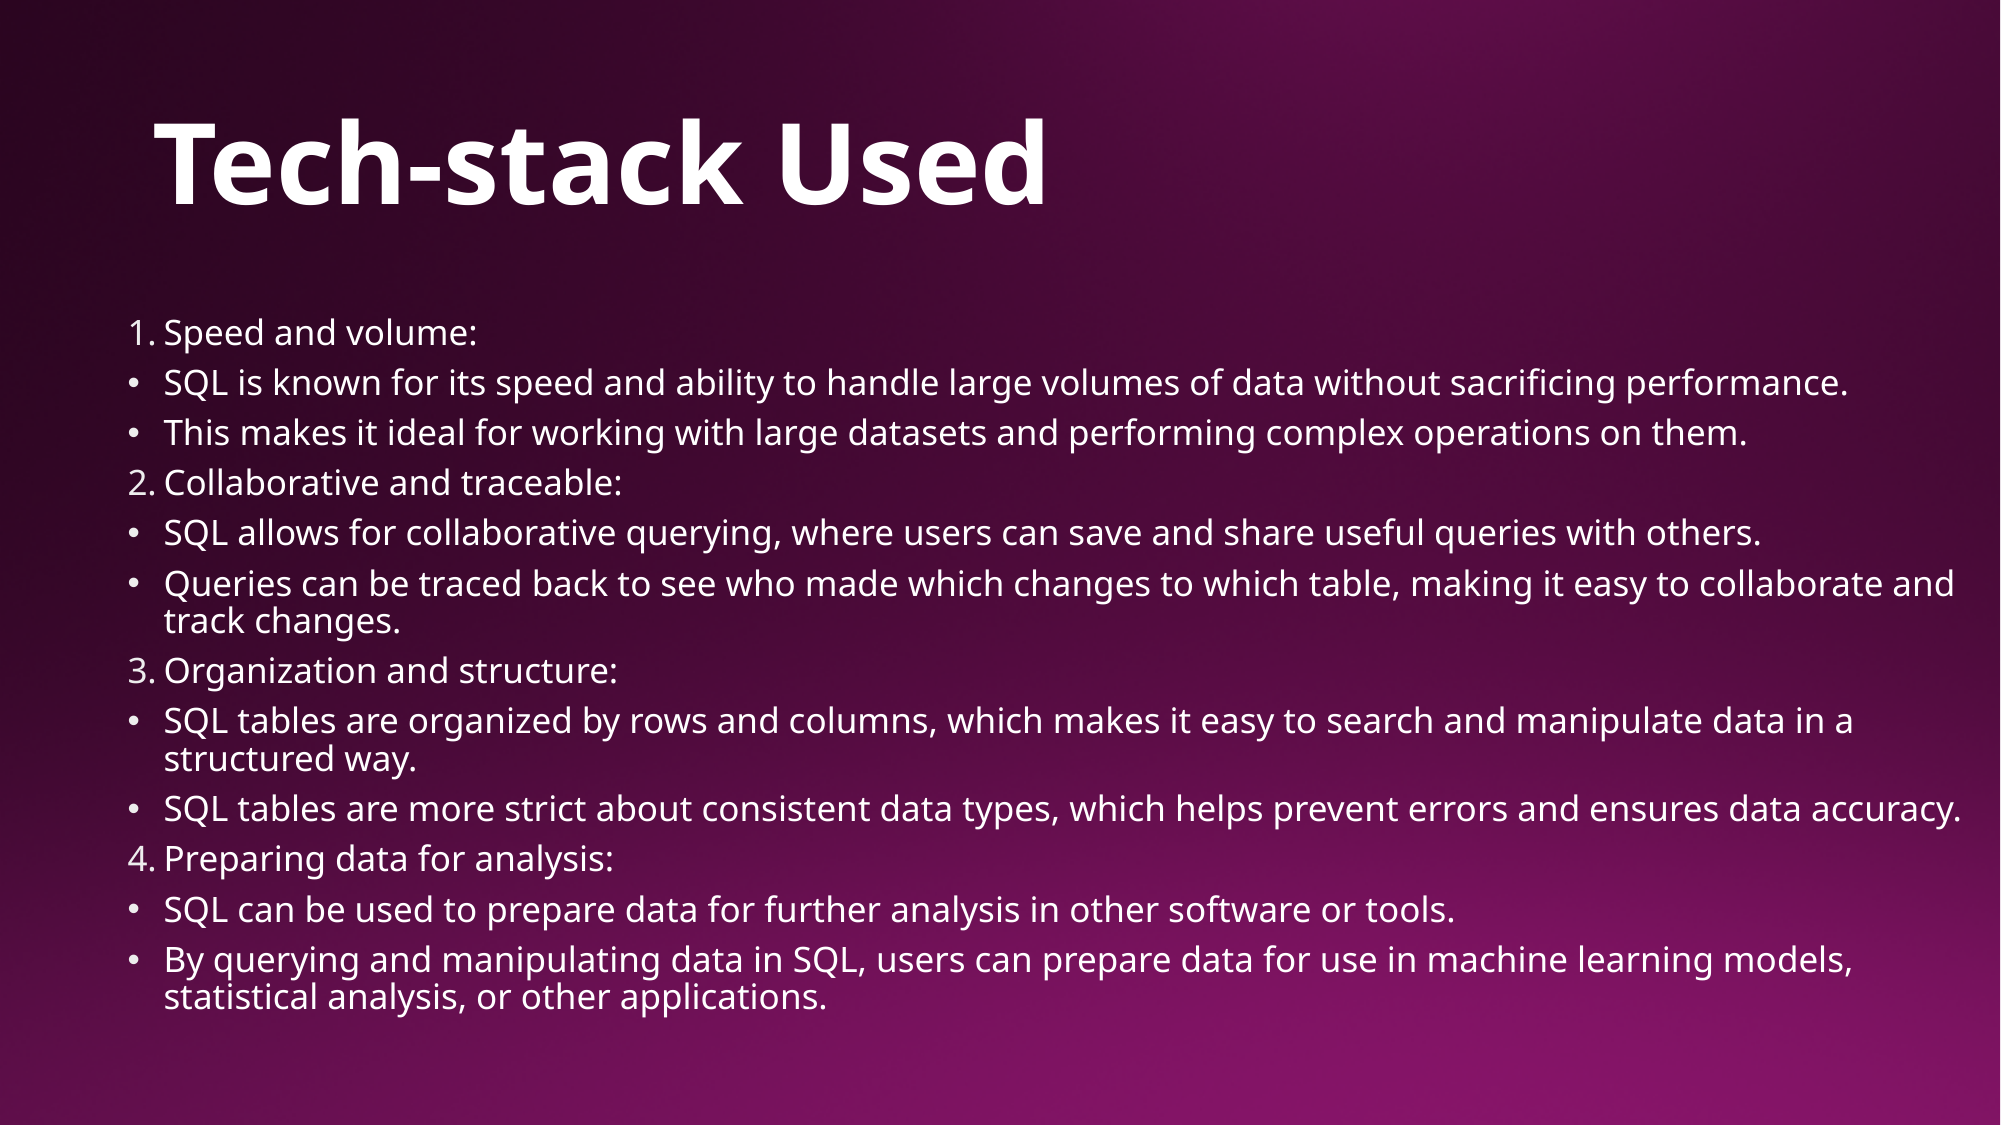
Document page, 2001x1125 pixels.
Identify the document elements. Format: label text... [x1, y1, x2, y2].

title Tech-stack Used [137, 59, 1863, 278]
list Speed and volume: SQL is known for its speed and ability to handle large volumes of data without sacrificing performance. This makes it ideal for working with large datasets and performing complex operations on them. Collaborative and traceable: SQL allows for collaborative querying, where users can save and share useful queries with others. Queries can be traced back to see who made which changes to which table, making it easy to collaborate and track changes. Organization and structure: SQL tables are organized by rows and columns, which makes it easy to search and manipulate data in a structured way. SQL tables are more strict about consistent data types, which helps prevent errors and ensures data accuracy. Preparing data for analysis: SQL can be used to prepare data for further analysis in other software or tools. By querying and manipulating data in SQL, users can prepare data for use in machine learning models, statistical analysis, or other applications. [112, 307, 1986, 1066]
picture [0, 0, 2001, 1125]
